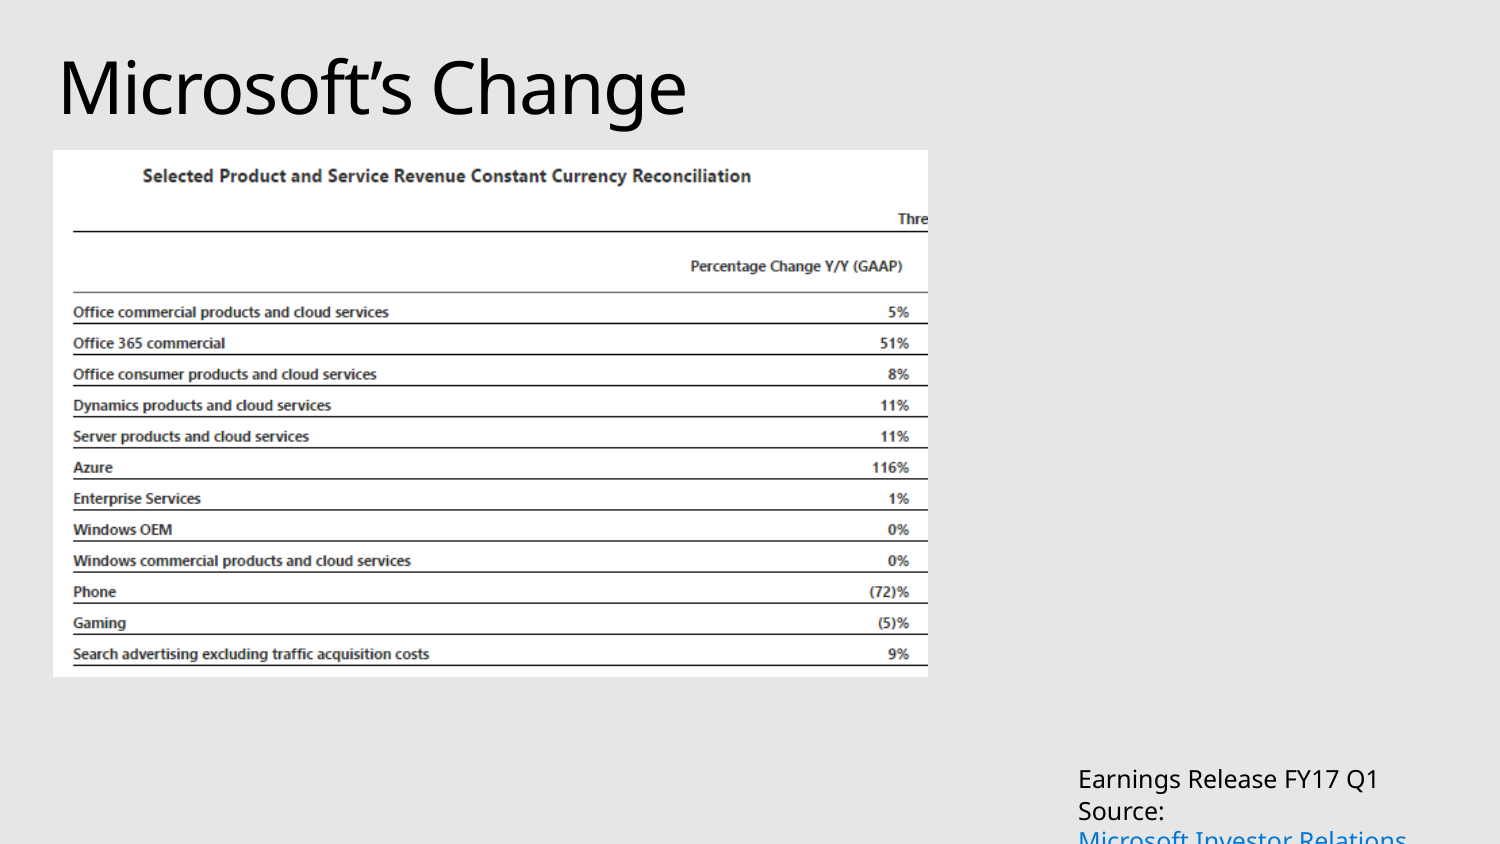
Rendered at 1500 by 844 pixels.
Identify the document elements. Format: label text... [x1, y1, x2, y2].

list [52, 149, 928, 678]
list Earnings Release FY17 Q1 Source: Microsoft Investor Relations [1054, 752, 1500, 844]
title Microsoft’s Change [33, 35, 1468, 147]
